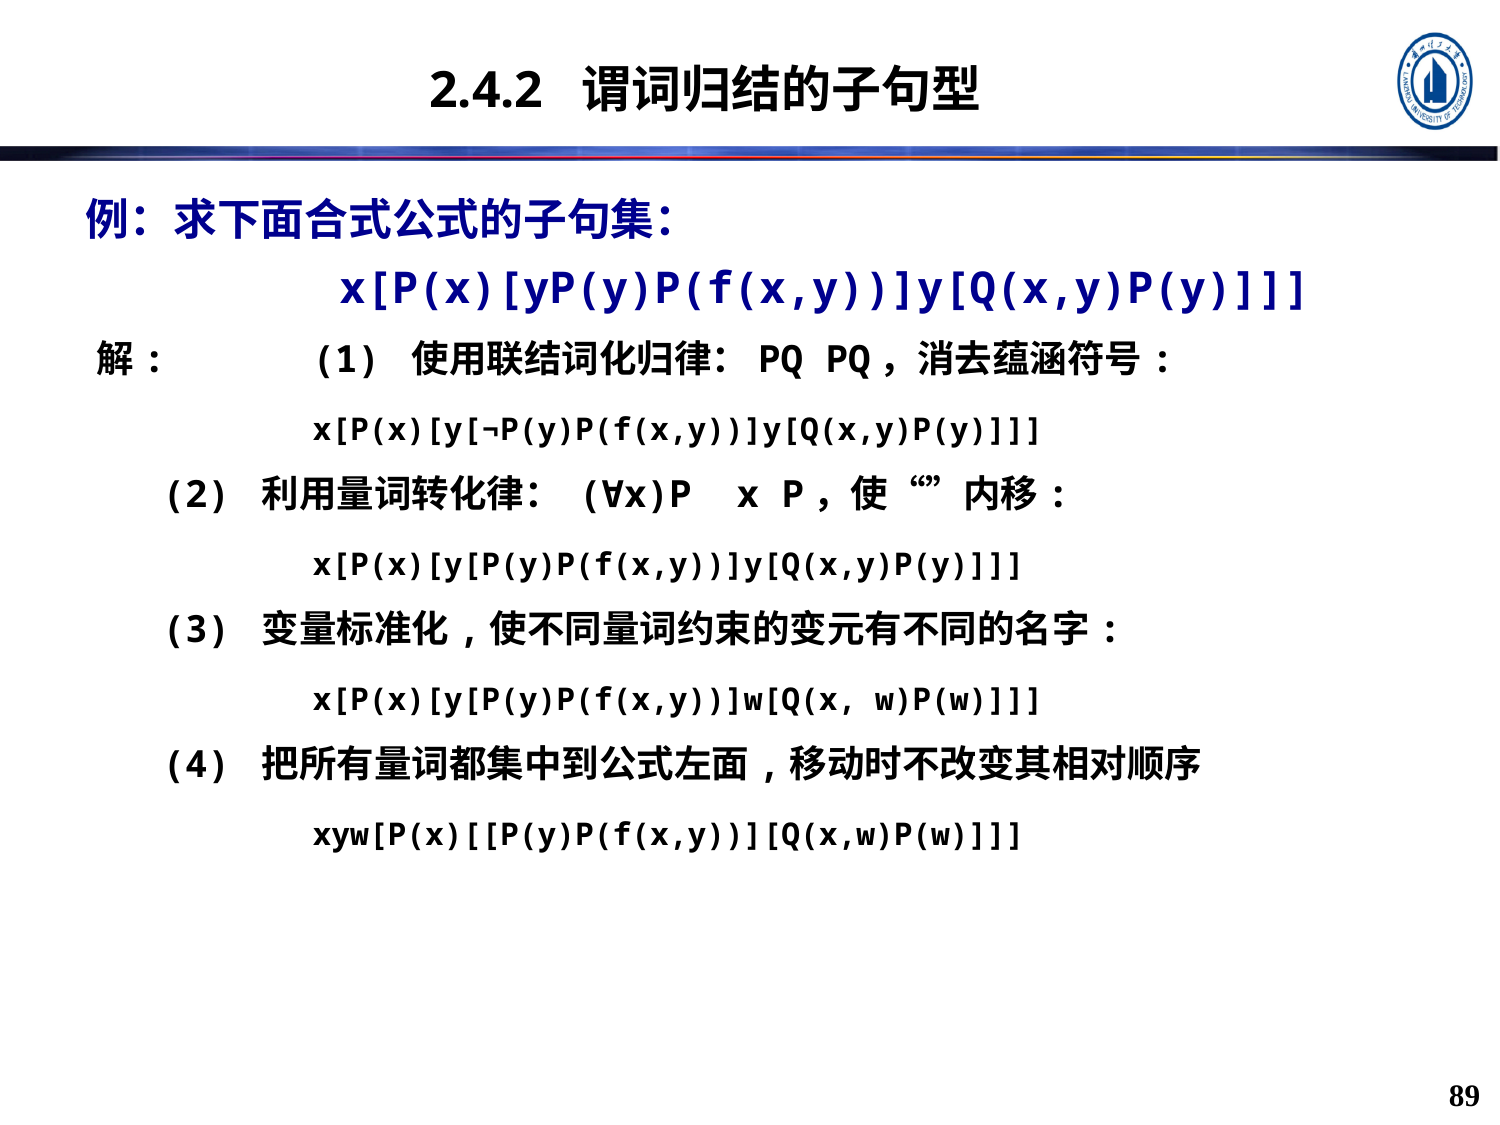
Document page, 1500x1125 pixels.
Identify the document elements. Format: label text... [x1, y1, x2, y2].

title 2.4.2 谓词归结的子句型 [70, 37, 1388, 138]
slide_number 89 [1429, 1067, 1500, 1125]
picture [1387, 26, 1482, 136]
picture [0, 146, 1500, 161]
